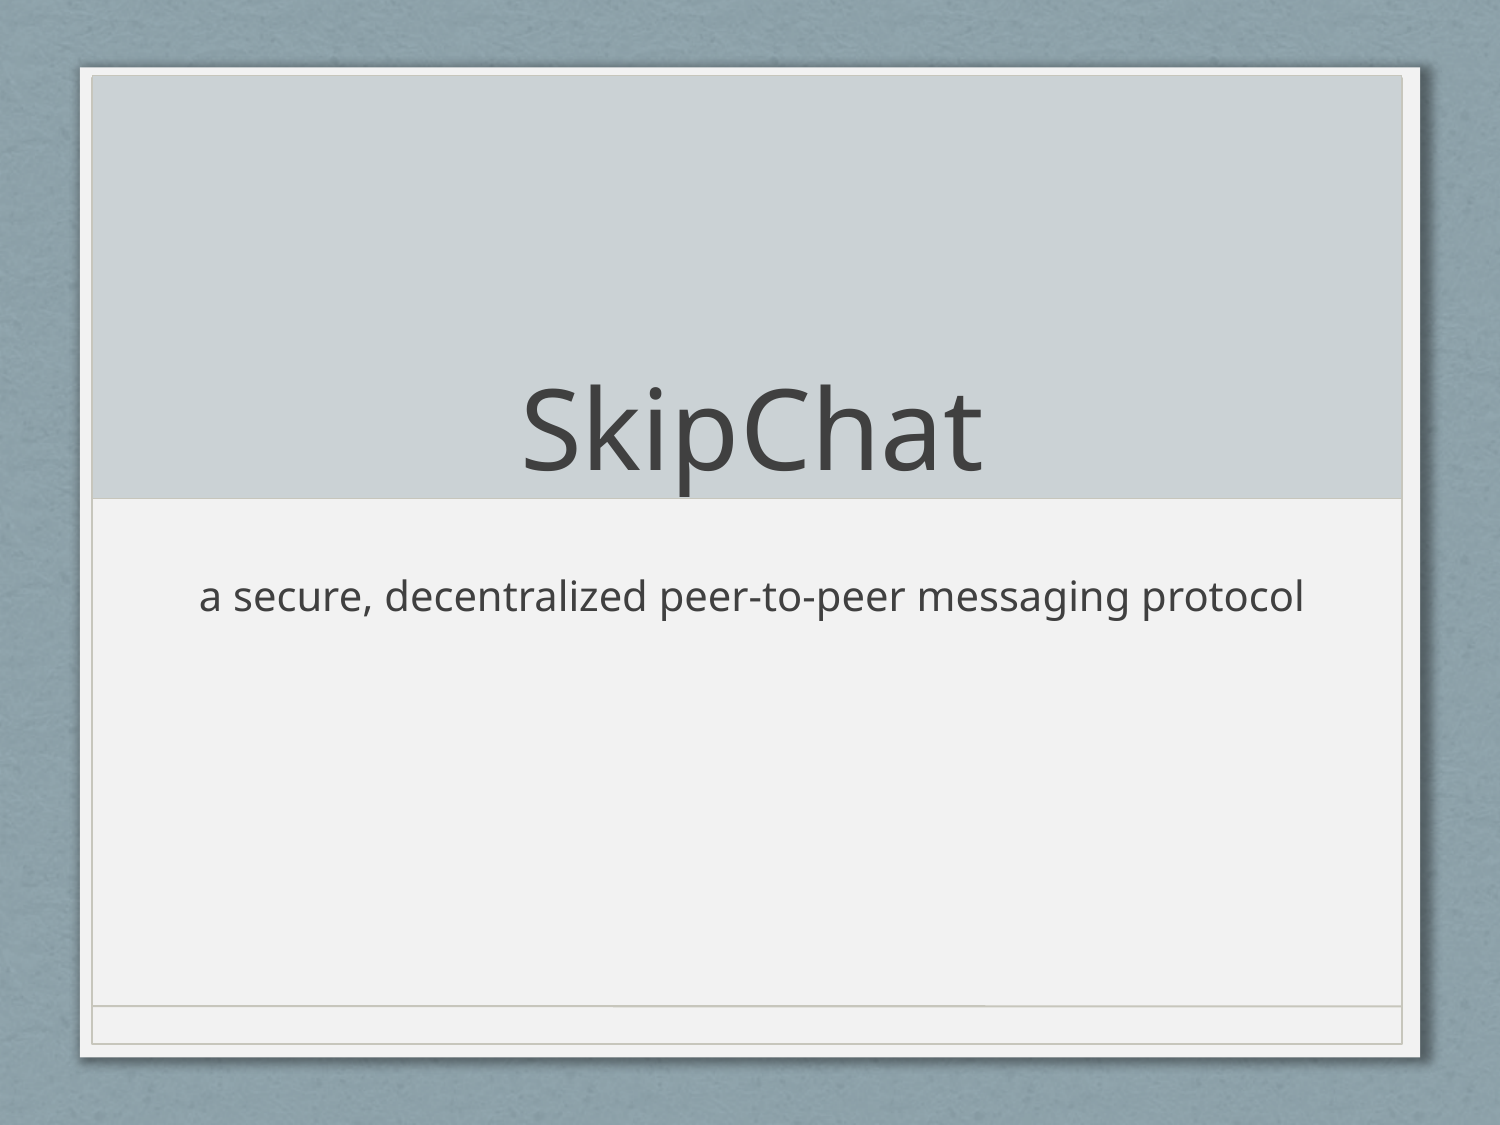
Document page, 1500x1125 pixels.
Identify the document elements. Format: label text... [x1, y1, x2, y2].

title SkipChat [150, 184, 1355, 500]
subtitle a secure, decentralized peer-to-peer messaging protocol [150, 562, 1355, 850]
